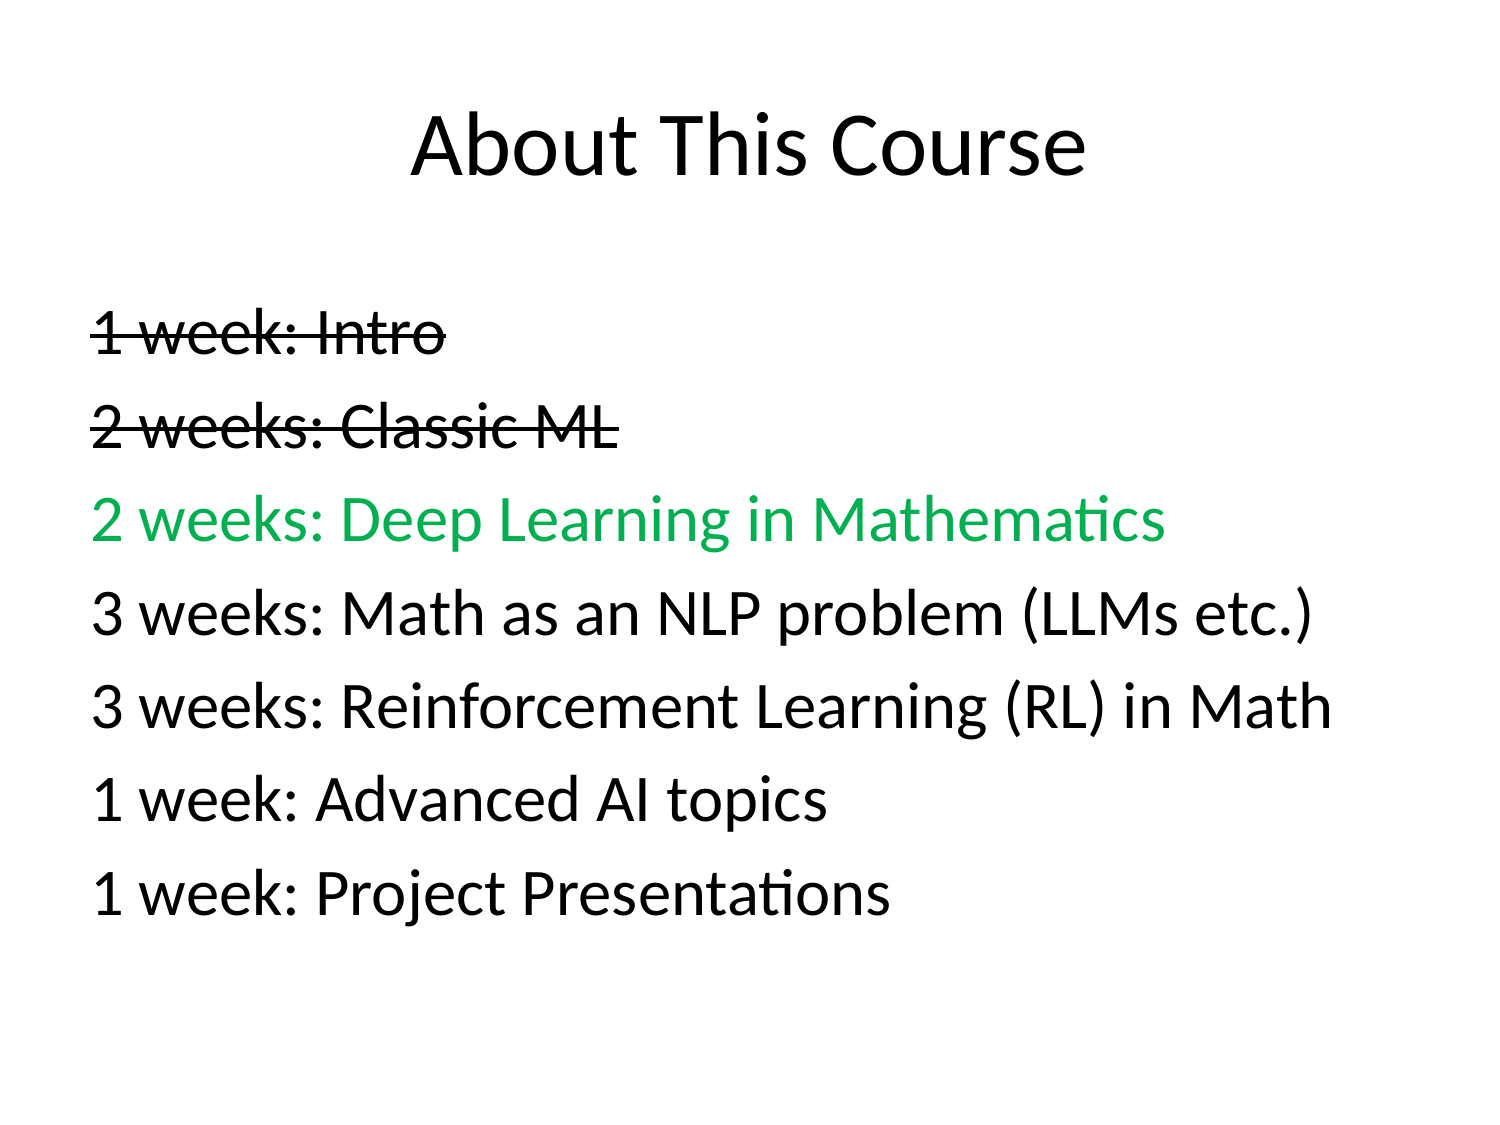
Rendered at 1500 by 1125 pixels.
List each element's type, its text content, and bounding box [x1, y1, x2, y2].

list 1 week: Intro 2 weeks: Classic ML 2 weeks: Deep Learning in Mathematics 3 weeks: Math as an NLP problem (LLMs etc.) 3 weeks: Reinforcement Learning (RL) in Math 1 week: Advanced AI topics 1 week: Project Presentations [75, 280, 1425, 949]
title About This Course [75, 45, 1425, 233]
